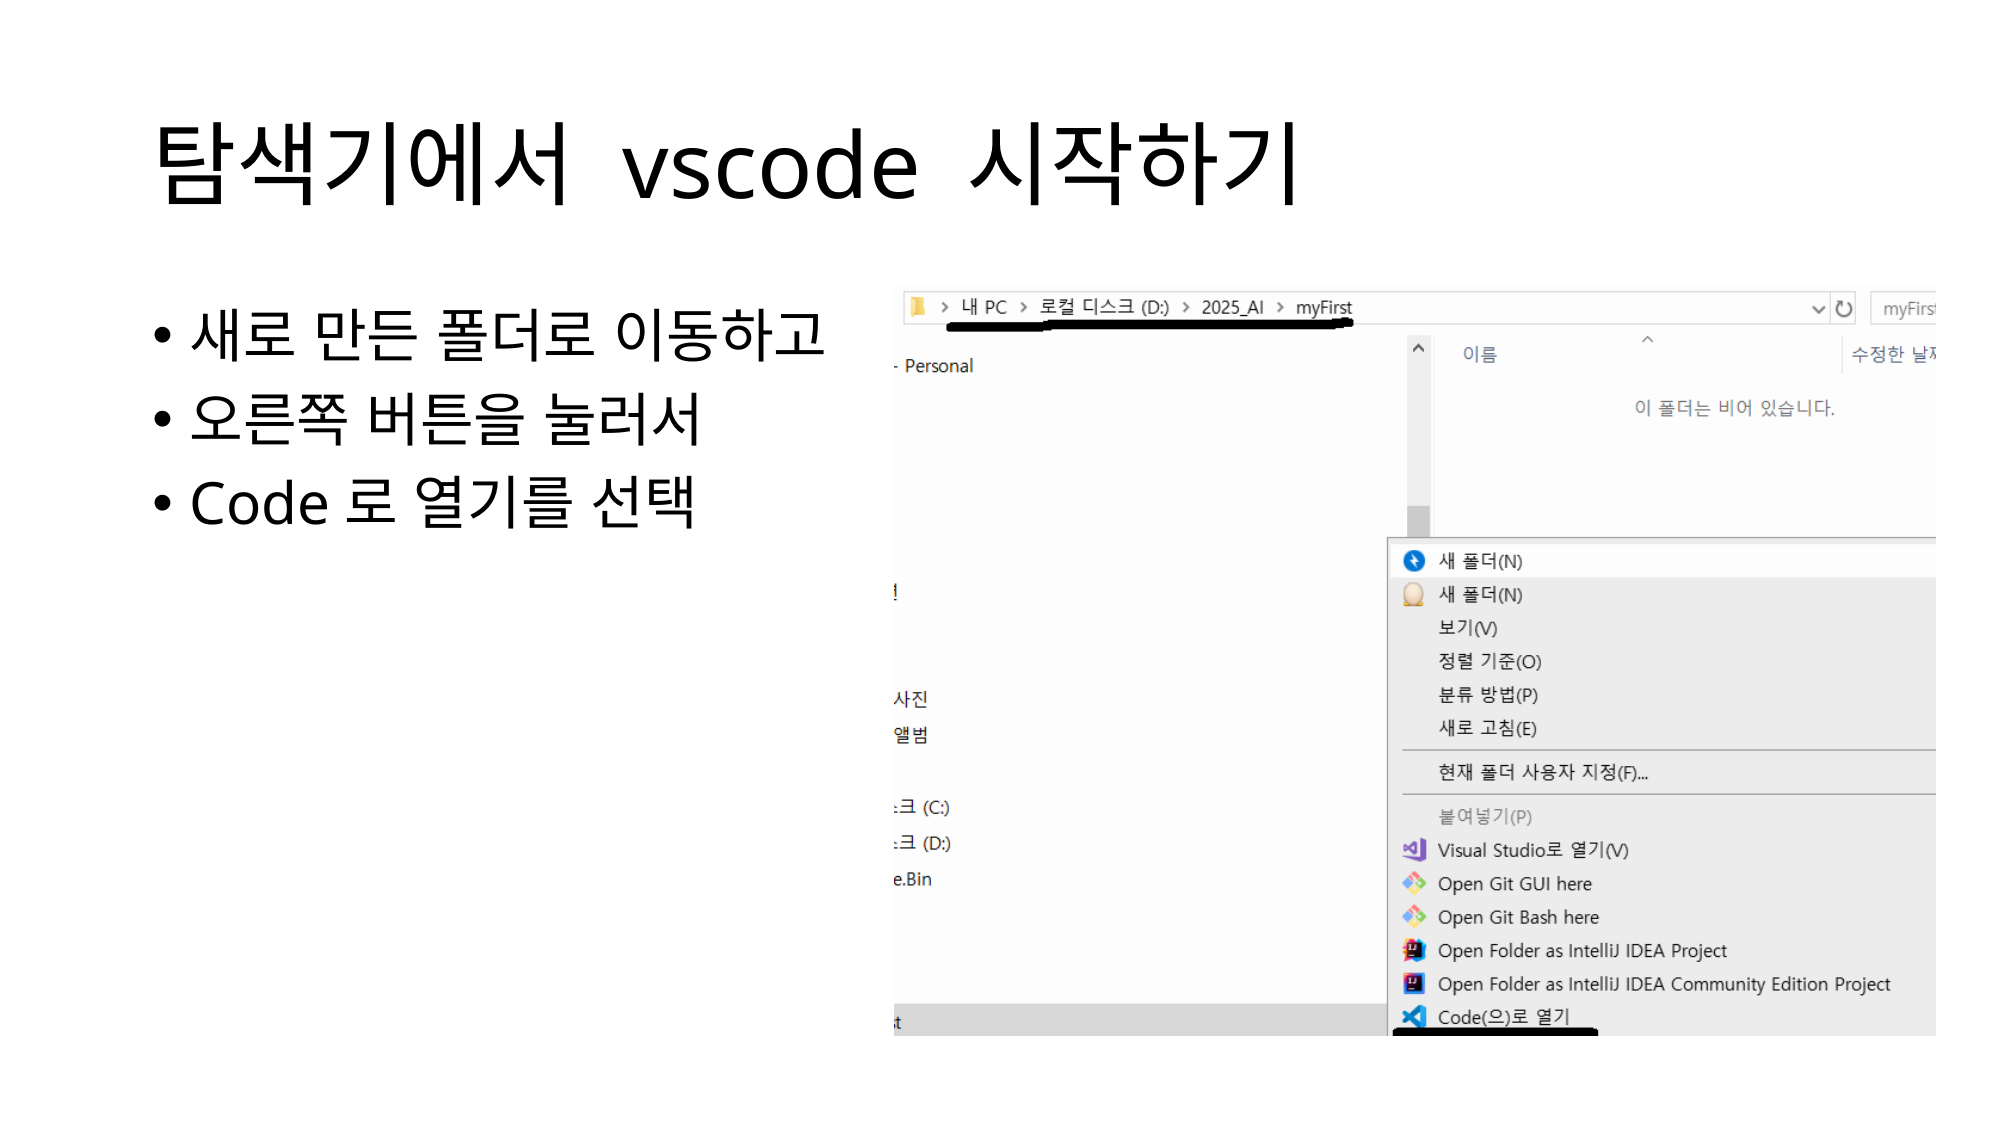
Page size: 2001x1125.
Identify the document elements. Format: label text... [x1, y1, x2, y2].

list 새로 만든 폴더로 이동하고 오른쪽 버튼을 눌러서 Code로 열기를 선택 [137, 299, 894, 1014]
title 탐색기에서 vscode 시작하기 [137, 59, 1863, 278]
picture [894, 284, 1936, 1036]
